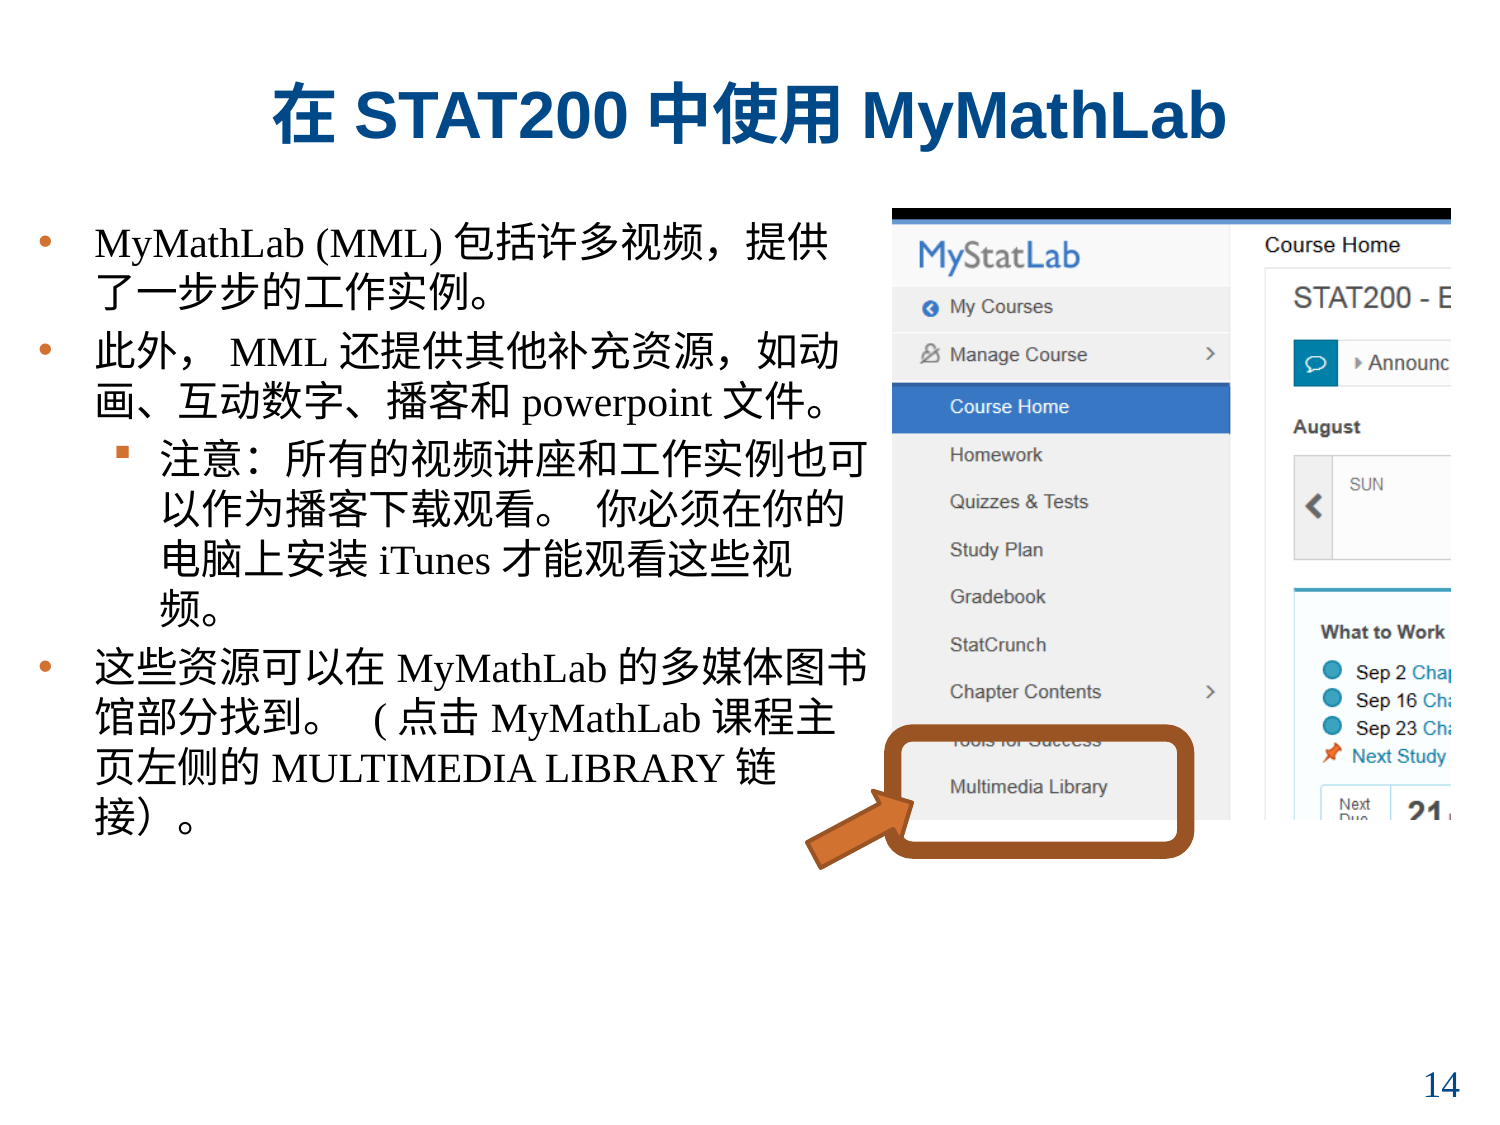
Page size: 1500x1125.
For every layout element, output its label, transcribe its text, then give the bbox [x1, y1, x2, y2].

text_box [891, 827, 1188, 853]
text_box [805, 788, 907, 870]
list MyMathLab (MML)包括许多视频，提供了一步步的工作实例。 此外，MML还提供其他补充资源，如动画、互动数字、播客和powerpoint文件。 注意：所有的视频讲座和工作实例也可以作为播客下载观看。 你必须在你的电脑上安装iTunes才能观看这些视频。 这些资源可以在MyMathLab的多媒体图书馆部分找到。 (点击MyMathLab课程主页左侧的MULTIMEDIA LIBRARY链接）。 [23, 208, 886, 1053]
slide_number 13 [1125, 1052, 1475, 1113]
title 在STAT200中使用MyMathLab [75, 45, 1425, 179]
picture [892, 208, 1451, 820]
